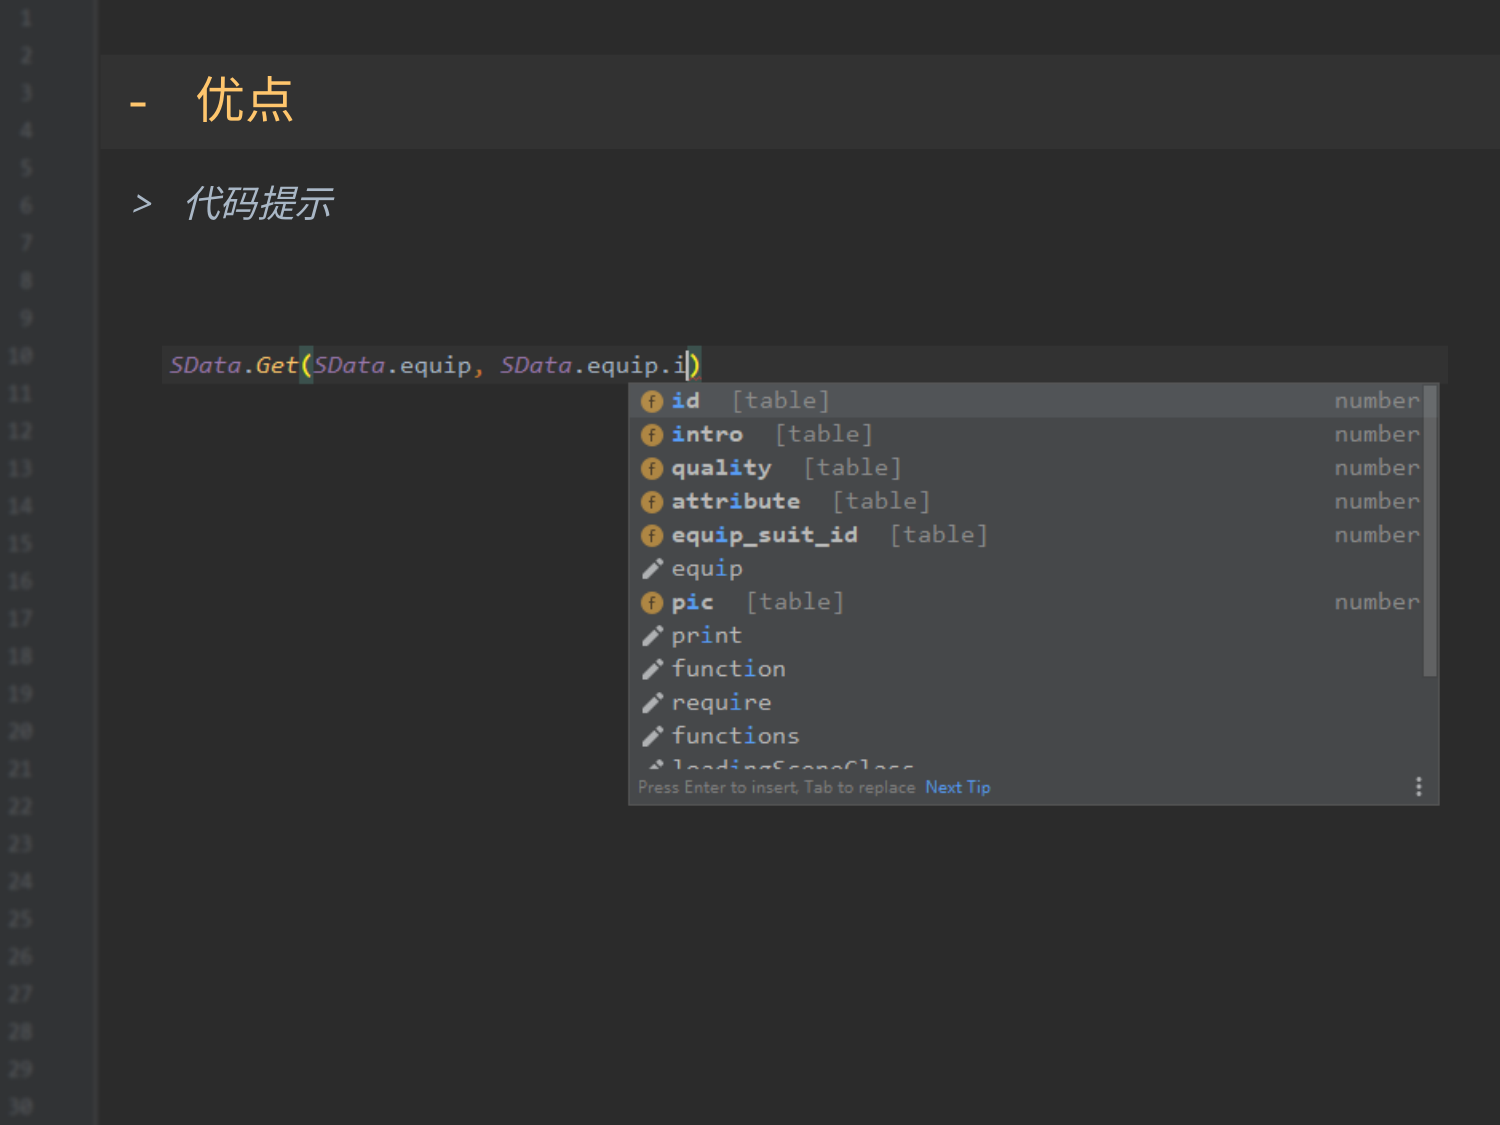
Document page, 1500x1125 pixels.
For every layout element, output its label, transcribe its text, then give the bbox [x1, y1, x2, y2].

text_box - 优点 [108, 61, 311, 137]
text_box > 代码提示 [113, 172, 348, 233]
picture [0, 0, 1500, 1125]
text_box [98, 52, 1500, 151]
